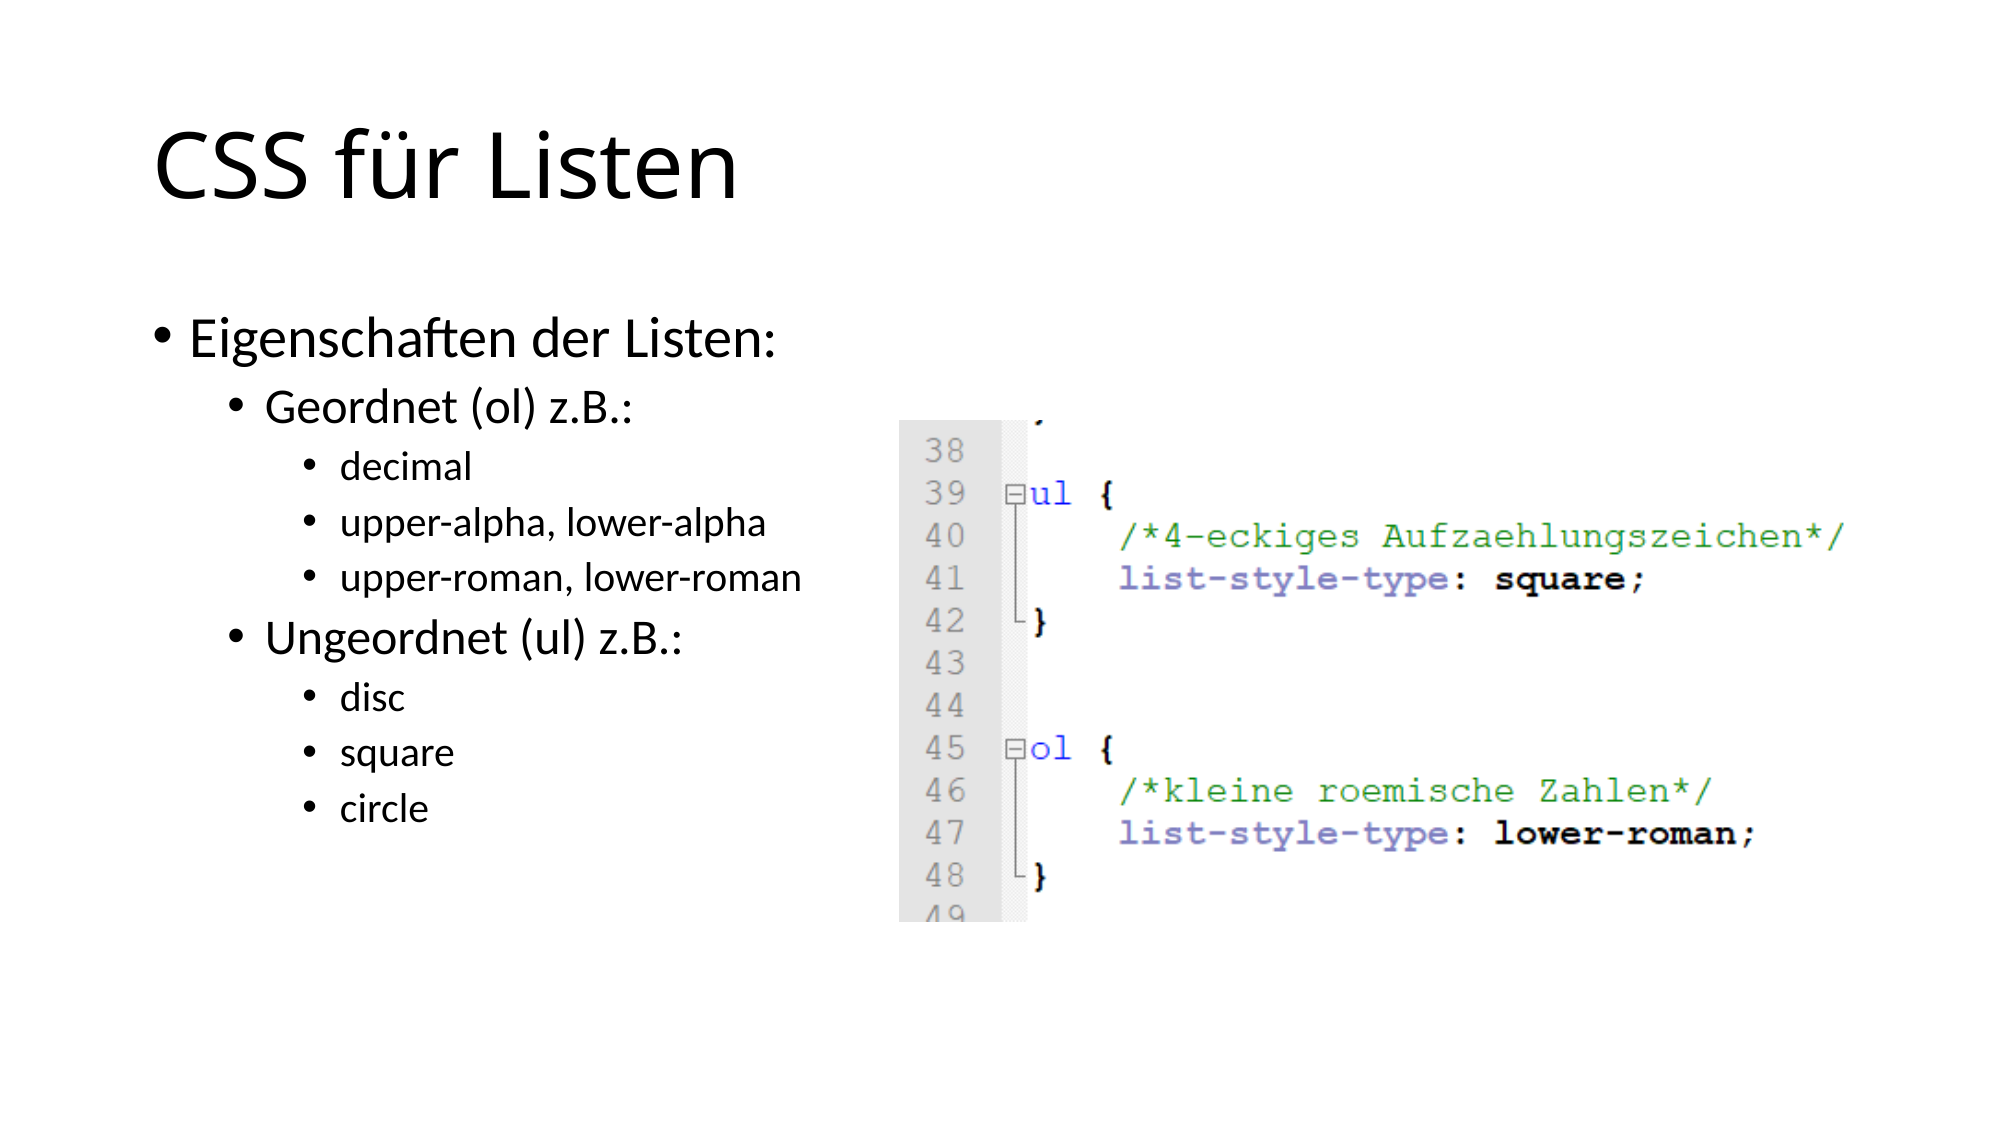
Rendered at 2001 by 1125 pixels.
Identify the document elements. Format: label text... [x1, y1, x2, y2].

picture [899, 420, 1877, 922]
title CSS für Listen [137, 59, 1863, 278]
list Eigenschaften der Listen: list-style-type Geordnet (ol) z.B.: decimal upper-alpha, lower-alpha upper-roman, lower-roman Ungeordnet (ul) z.B.: disc square circle [137, 299, 1863, 1014]
